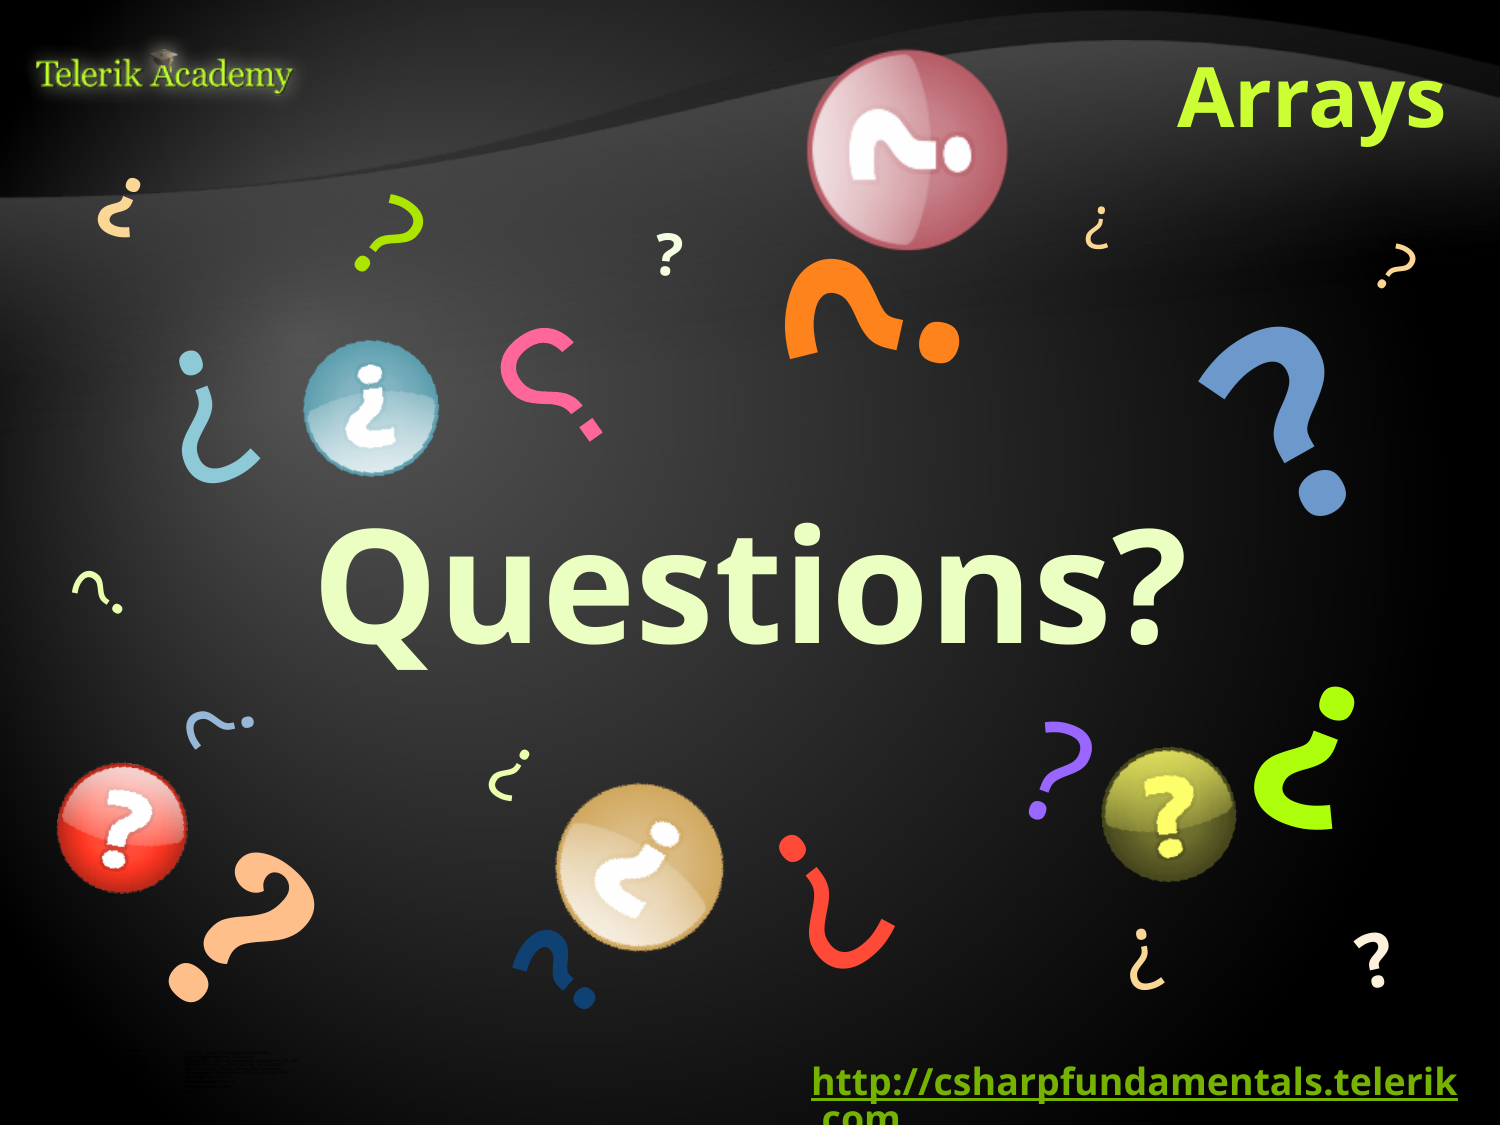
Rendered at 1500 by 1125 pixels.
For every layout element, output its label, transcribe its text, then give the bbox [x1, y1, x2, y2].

list http://csharpfundamentals.telerik.com [796, 1050, 1481, 1125]
title Arrays [300, 24, 1463, 163]
picture [0, 0, 1500, 1125]
